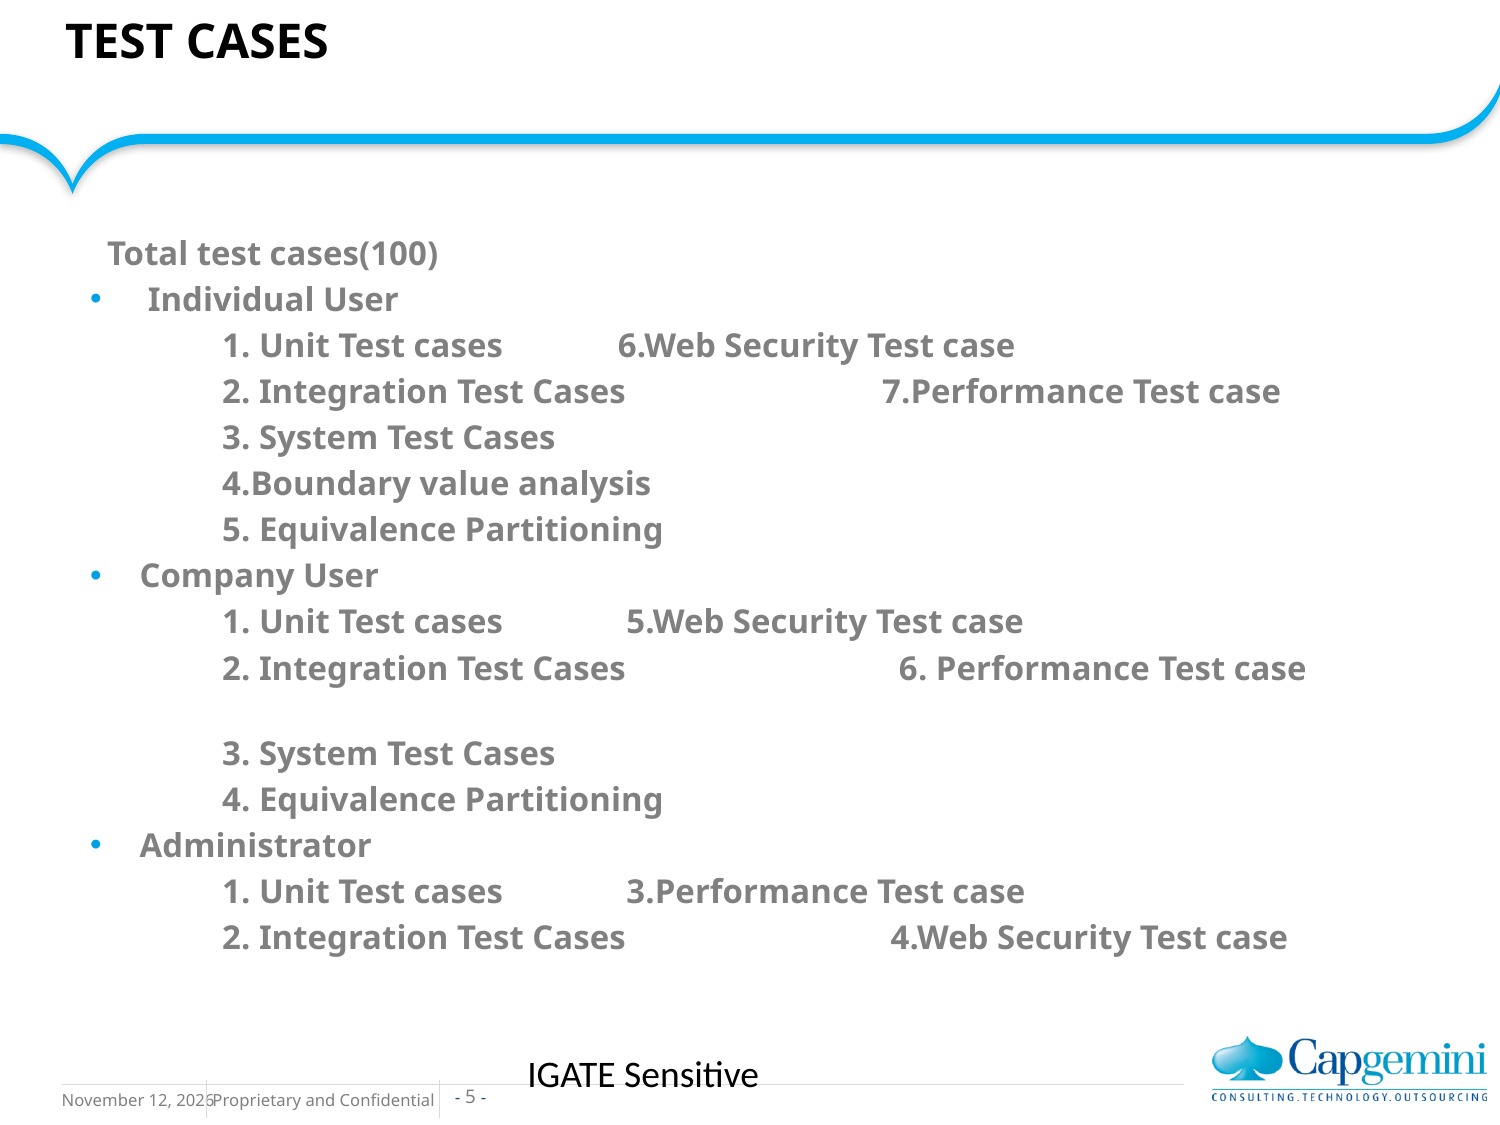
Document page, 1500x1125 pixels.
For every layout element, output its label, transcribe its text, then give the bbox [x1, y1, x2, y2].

picture [1212, 1036, 1487, 1101]
title TEST CASES [50, 3, 1400, 134]
list Total test cases(100) Individual User 1. Unit Test cases 6.Web Security Test case 2. Integration Test Cases 7.Performance Test case 3. System Test Cases 4.Boundary value analysis 5. Equivalence Partitioning Company User 1. Unit Test cases 5.Web Security Test case 2. Integration Test Cases 6. Performance Test case 3. System Test Cases 4. Equivalence Partitioning Administrator 1. Unit Test cases 3.Performance Test case 2. Integration Test Cases 4.Web Security Test case [75, 224, 1425, 1005]
footer IGATE Sensitive [512, 1042, 988, 1103]
